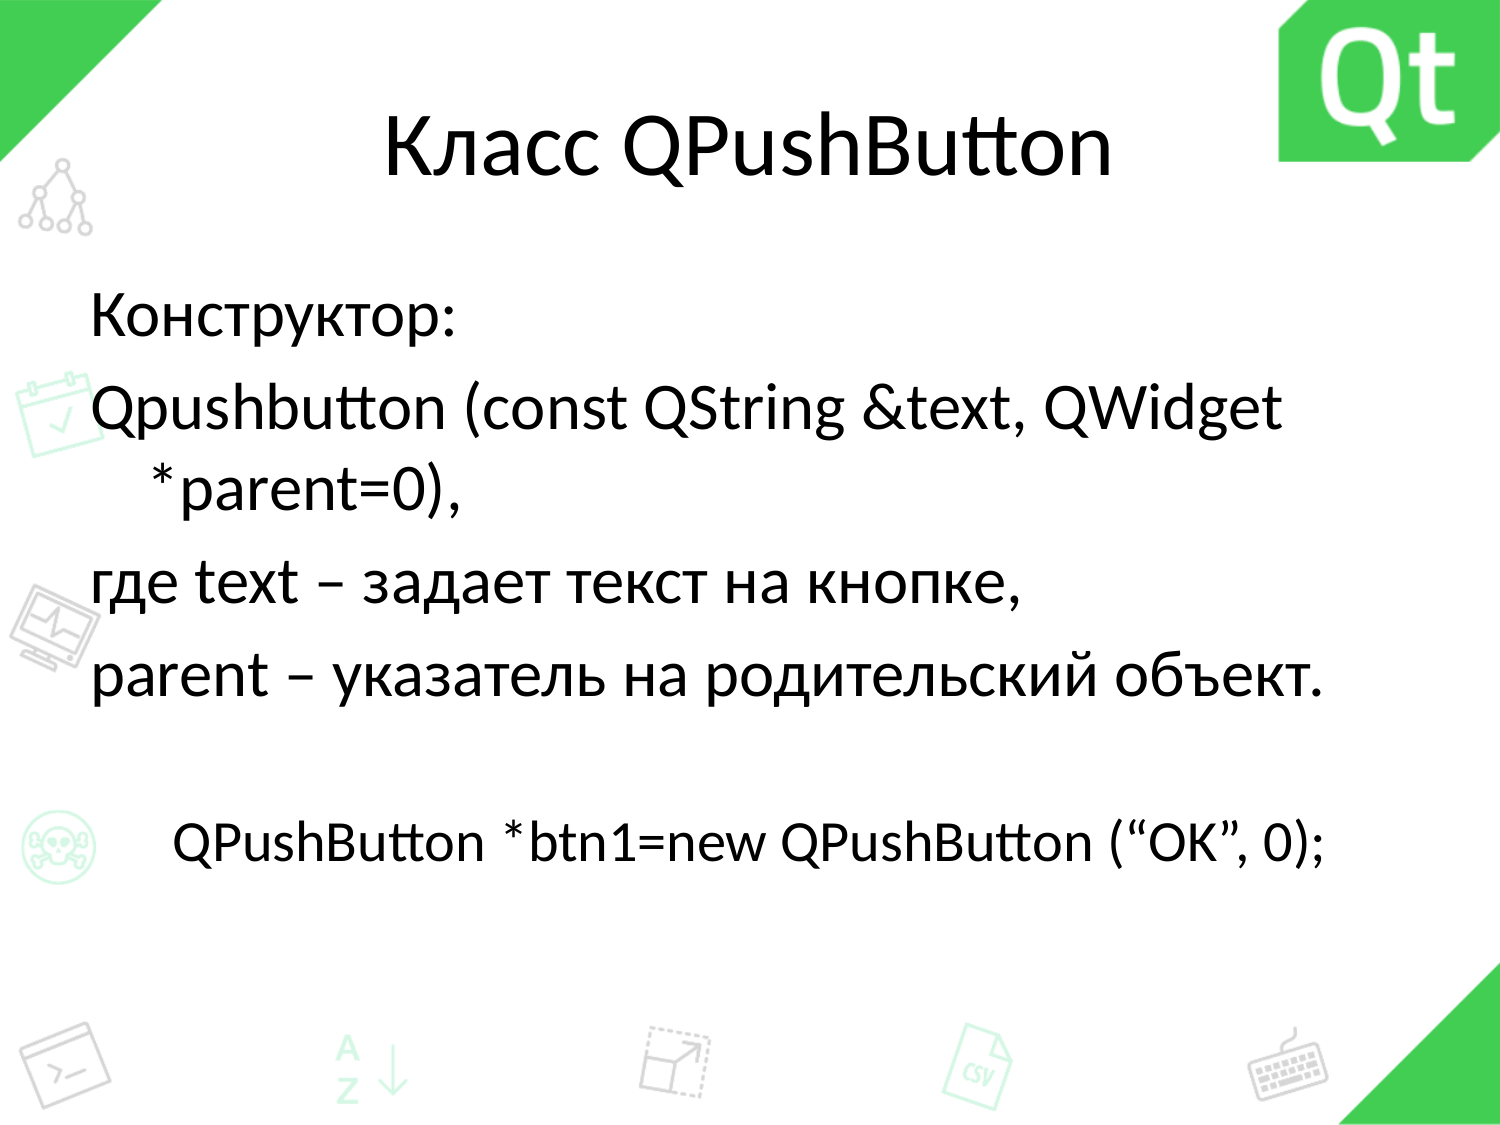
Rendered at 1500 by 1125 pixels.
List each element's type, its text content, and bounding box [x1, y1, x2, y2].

list Конструктор: Qpushbutton (const QString &text, QWidget *parent=0), где text – задает текст на кнопке, parent – указатель на родительский объект. QPushButton *btn1=new QPushButton (“OK”, 0); [75, 262, 1425, 1005]
picture [0, 0, 1500, 1125]
title Класс QPushButton [75, 45, 1425, 233]
